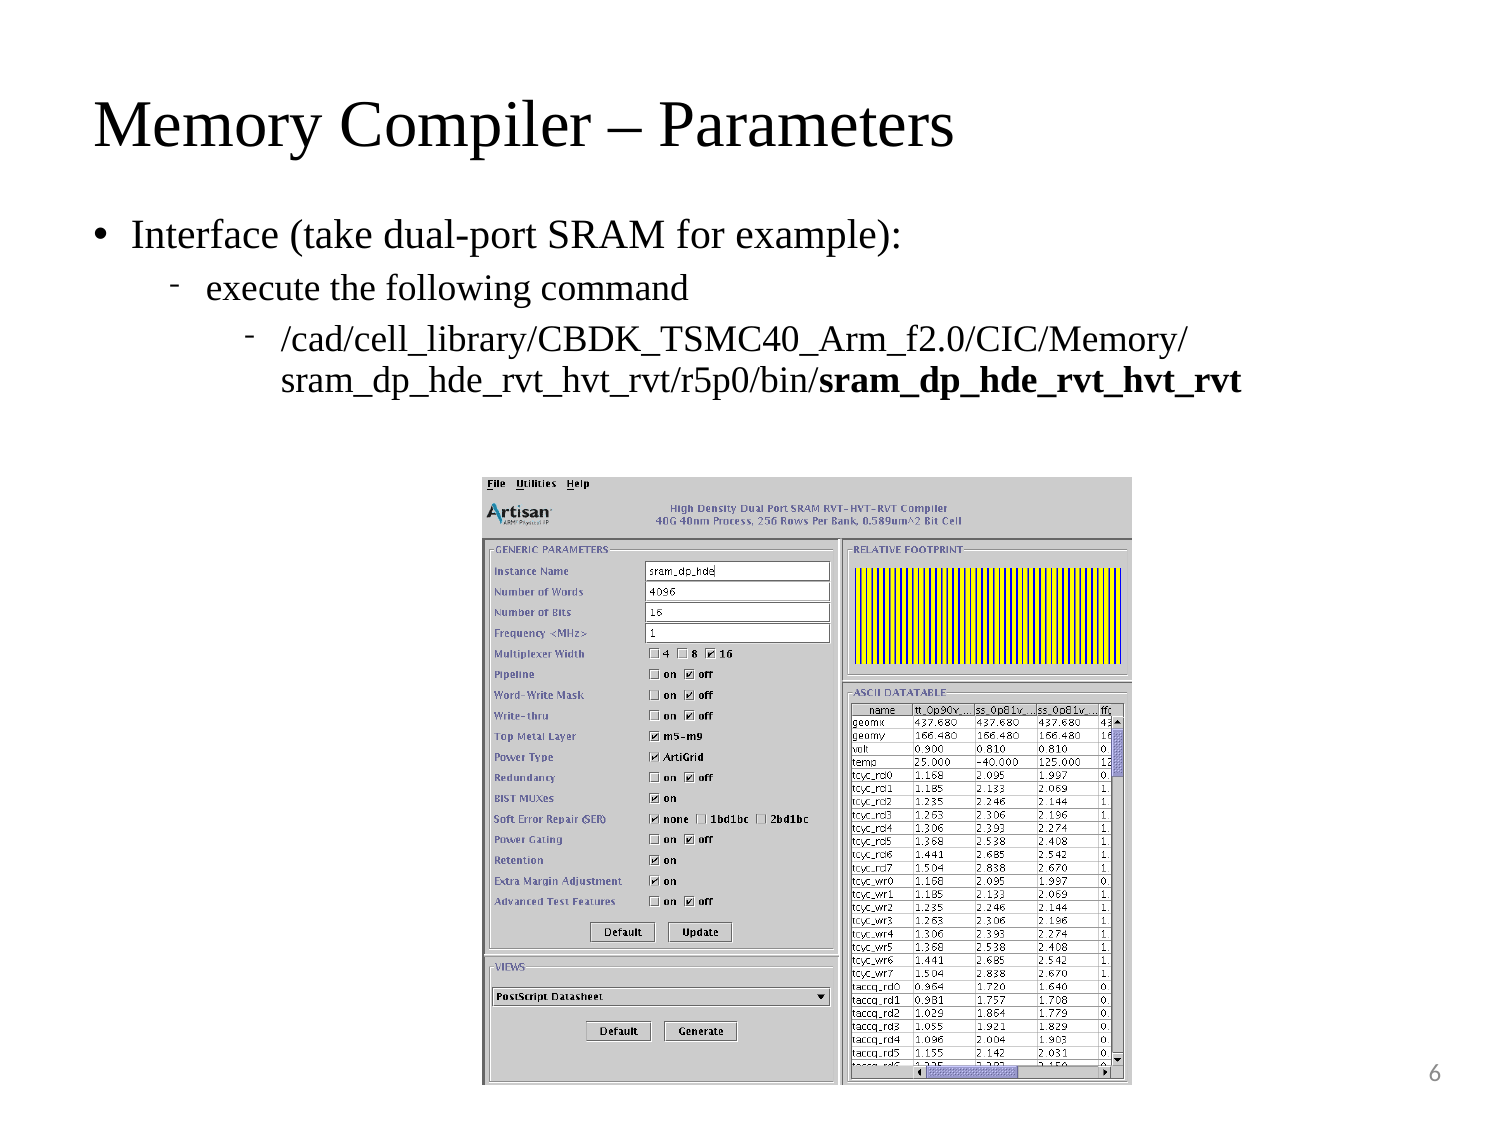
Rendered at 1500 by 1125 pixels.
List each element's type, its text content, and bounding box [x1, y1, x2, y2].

picture [482, 477, 1132, 1085]
slide_number 6 [1118, 1041, 1457, 1101]
title Memory Compiler – Parameters [78, 59, 1433, 190]
list Interface (take dual-port SRAM for example): execute the following command /cad/cell_library/CBDK_TSMC40_Arm_f2.0/CIC/Memory/sram_dp_hde_rvt_hvt_rvt/r5p0/bin/sram_dp_hde_rvt_hvt_rvt [78, 205, 1433, 1026]
